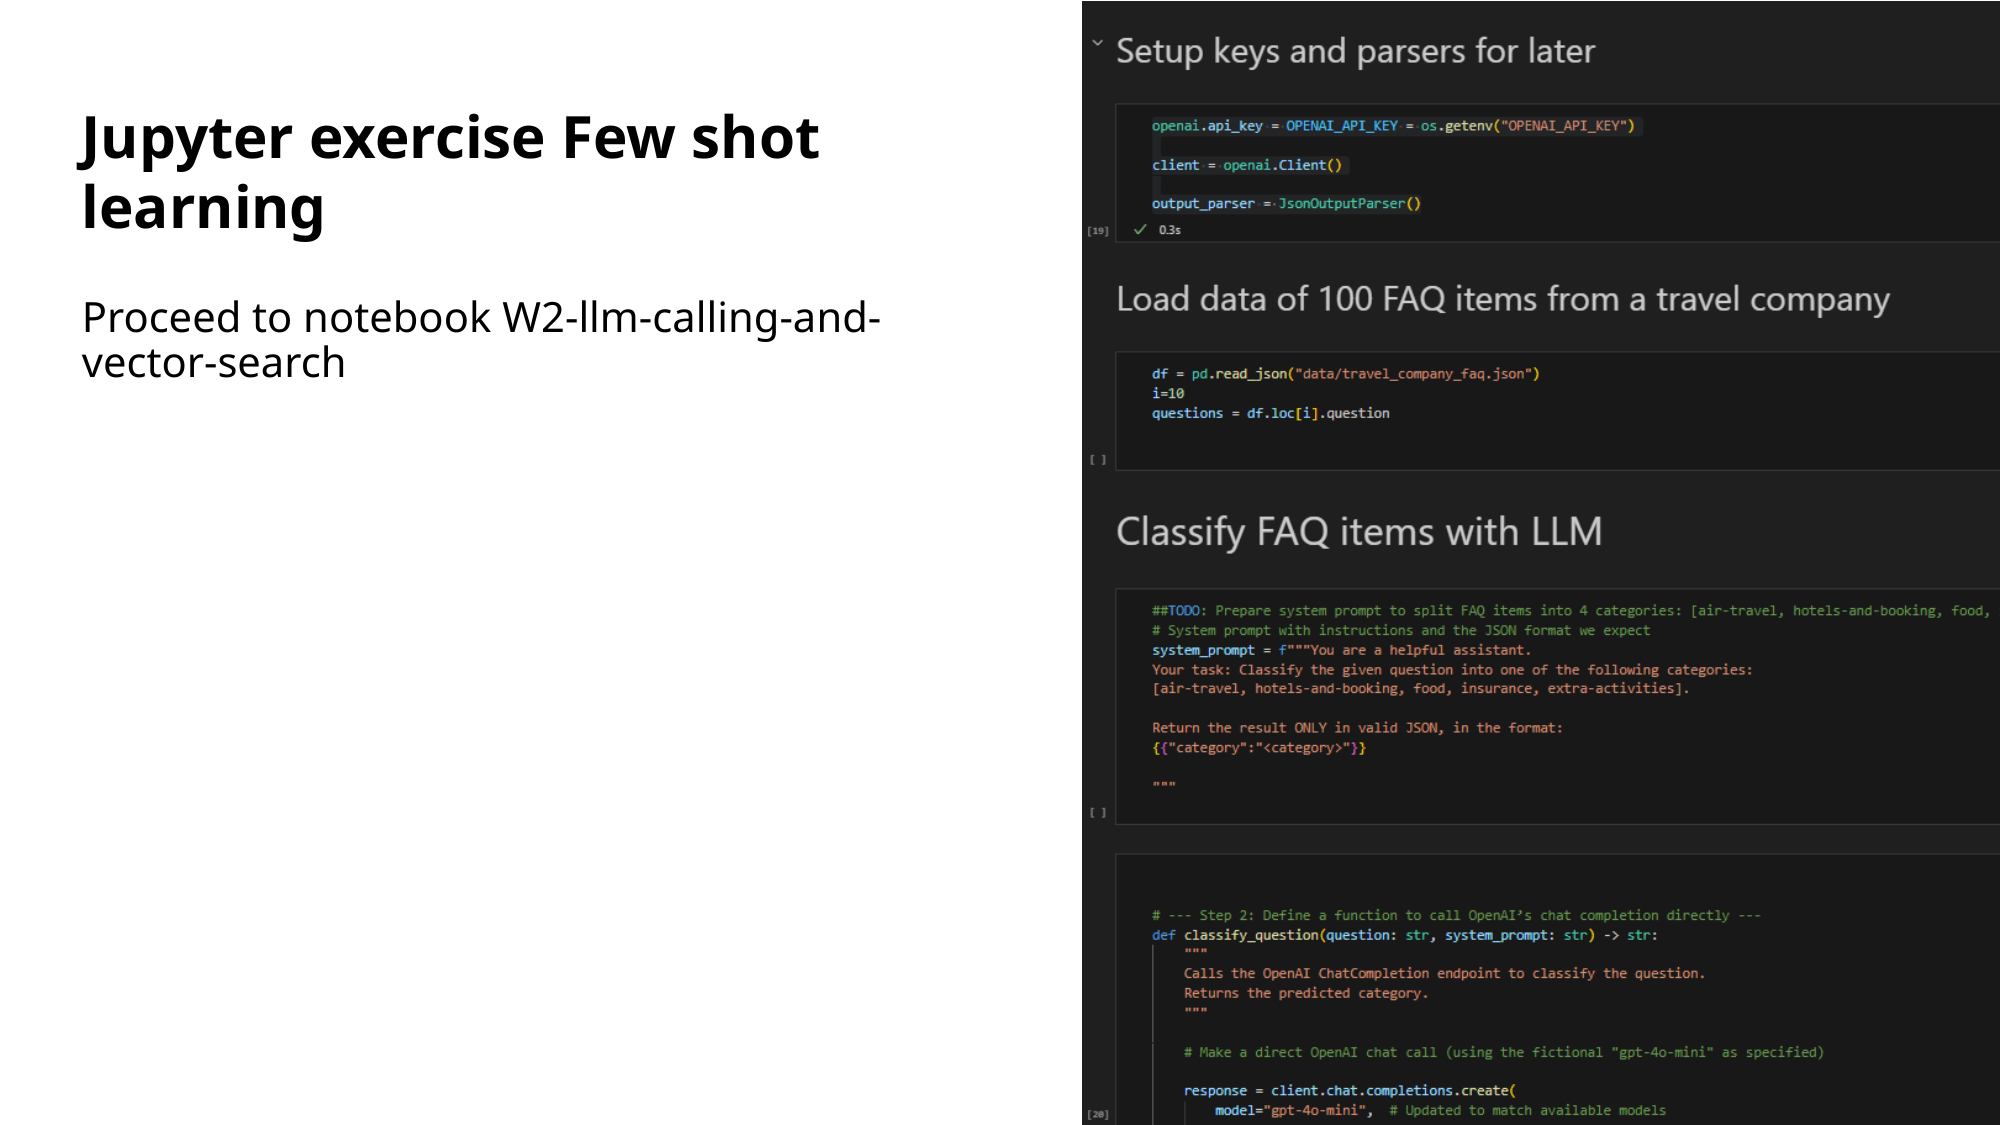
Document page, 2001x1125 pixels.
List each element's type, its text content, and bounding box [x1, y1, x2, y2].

picture [1082, 1, 2000, 1125]
text_box Jupyter exercise Few shot learning [66, 92, 1041, 248]
list Proceed to notebook W2-llm-calling-and-vector-search [66, 288, 977, 1003]
